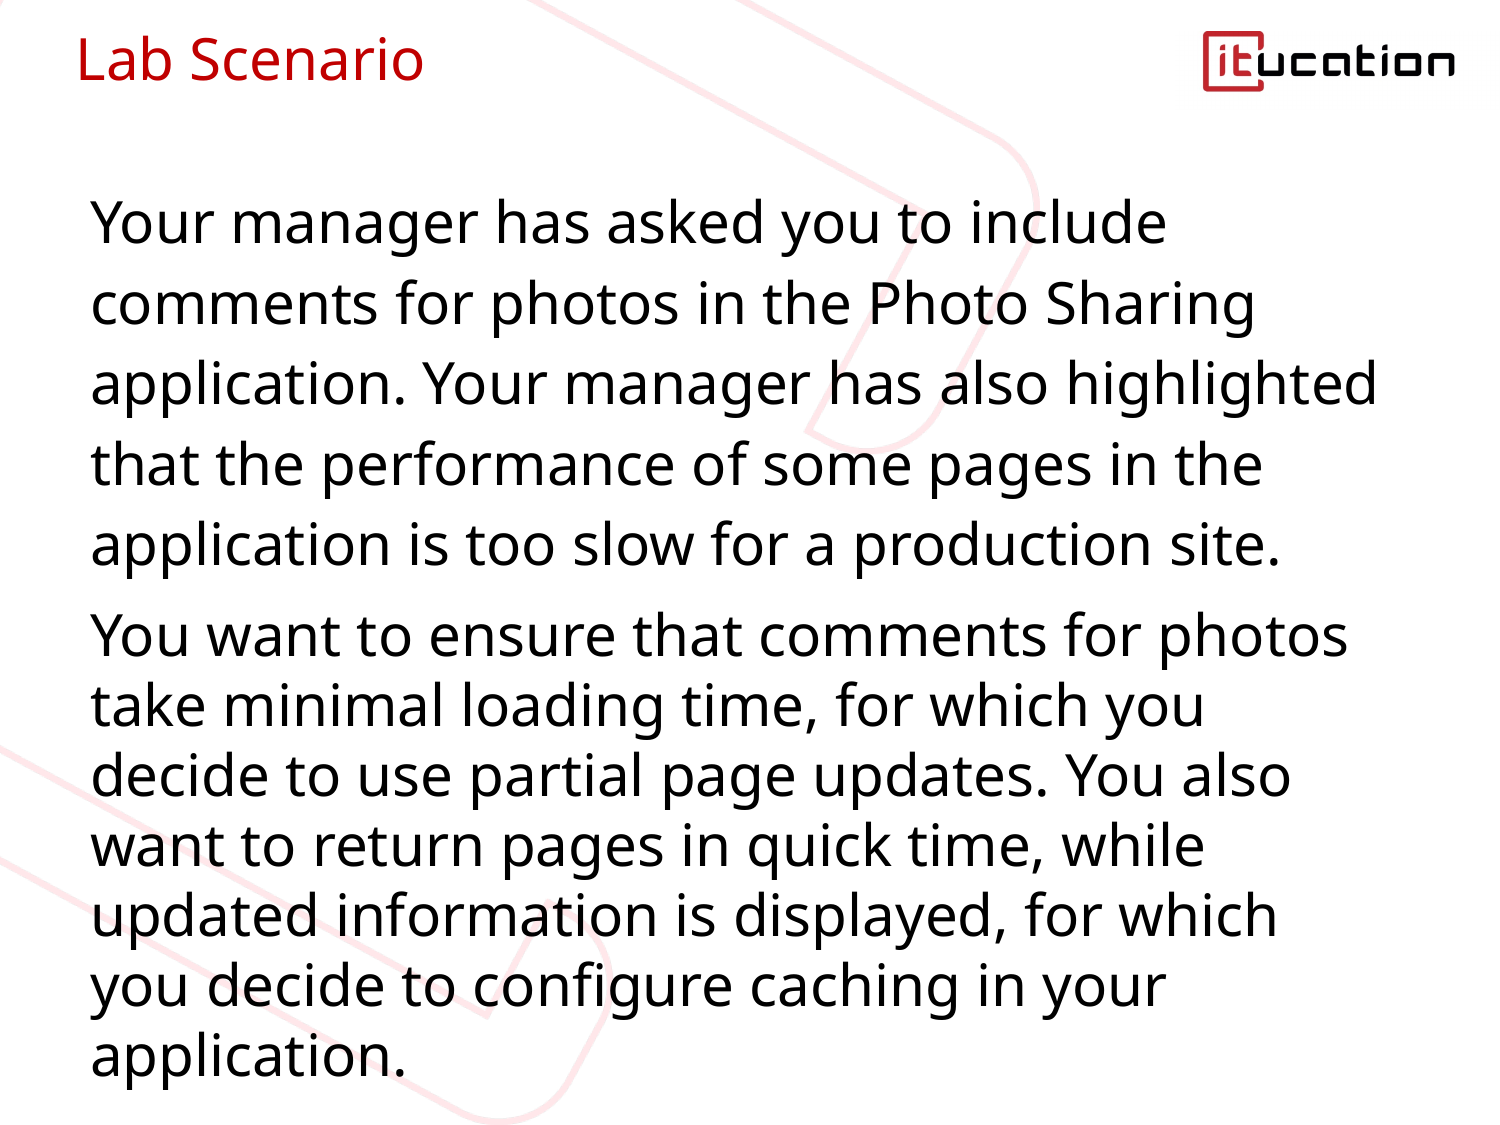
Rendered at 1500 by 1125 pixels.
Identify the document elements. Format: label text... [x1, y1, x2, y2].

title Lab Scenario [75, 0, 1188, 126]
text_box Your manager has asked you to include comments for photos in the Photo Sharing application. Your manager has also highlighted that the performance of some pages in the application is too slow for a production site. You want to ensure that comments for photos take minimal loading time, for which you decide to use partial page updates. You also want to return pages in quick time, while updated information is displayed, for which you decide to configure caching in your application. [75, 167, 1408, 1096]
picture [1188, 31, 1500, 110]
